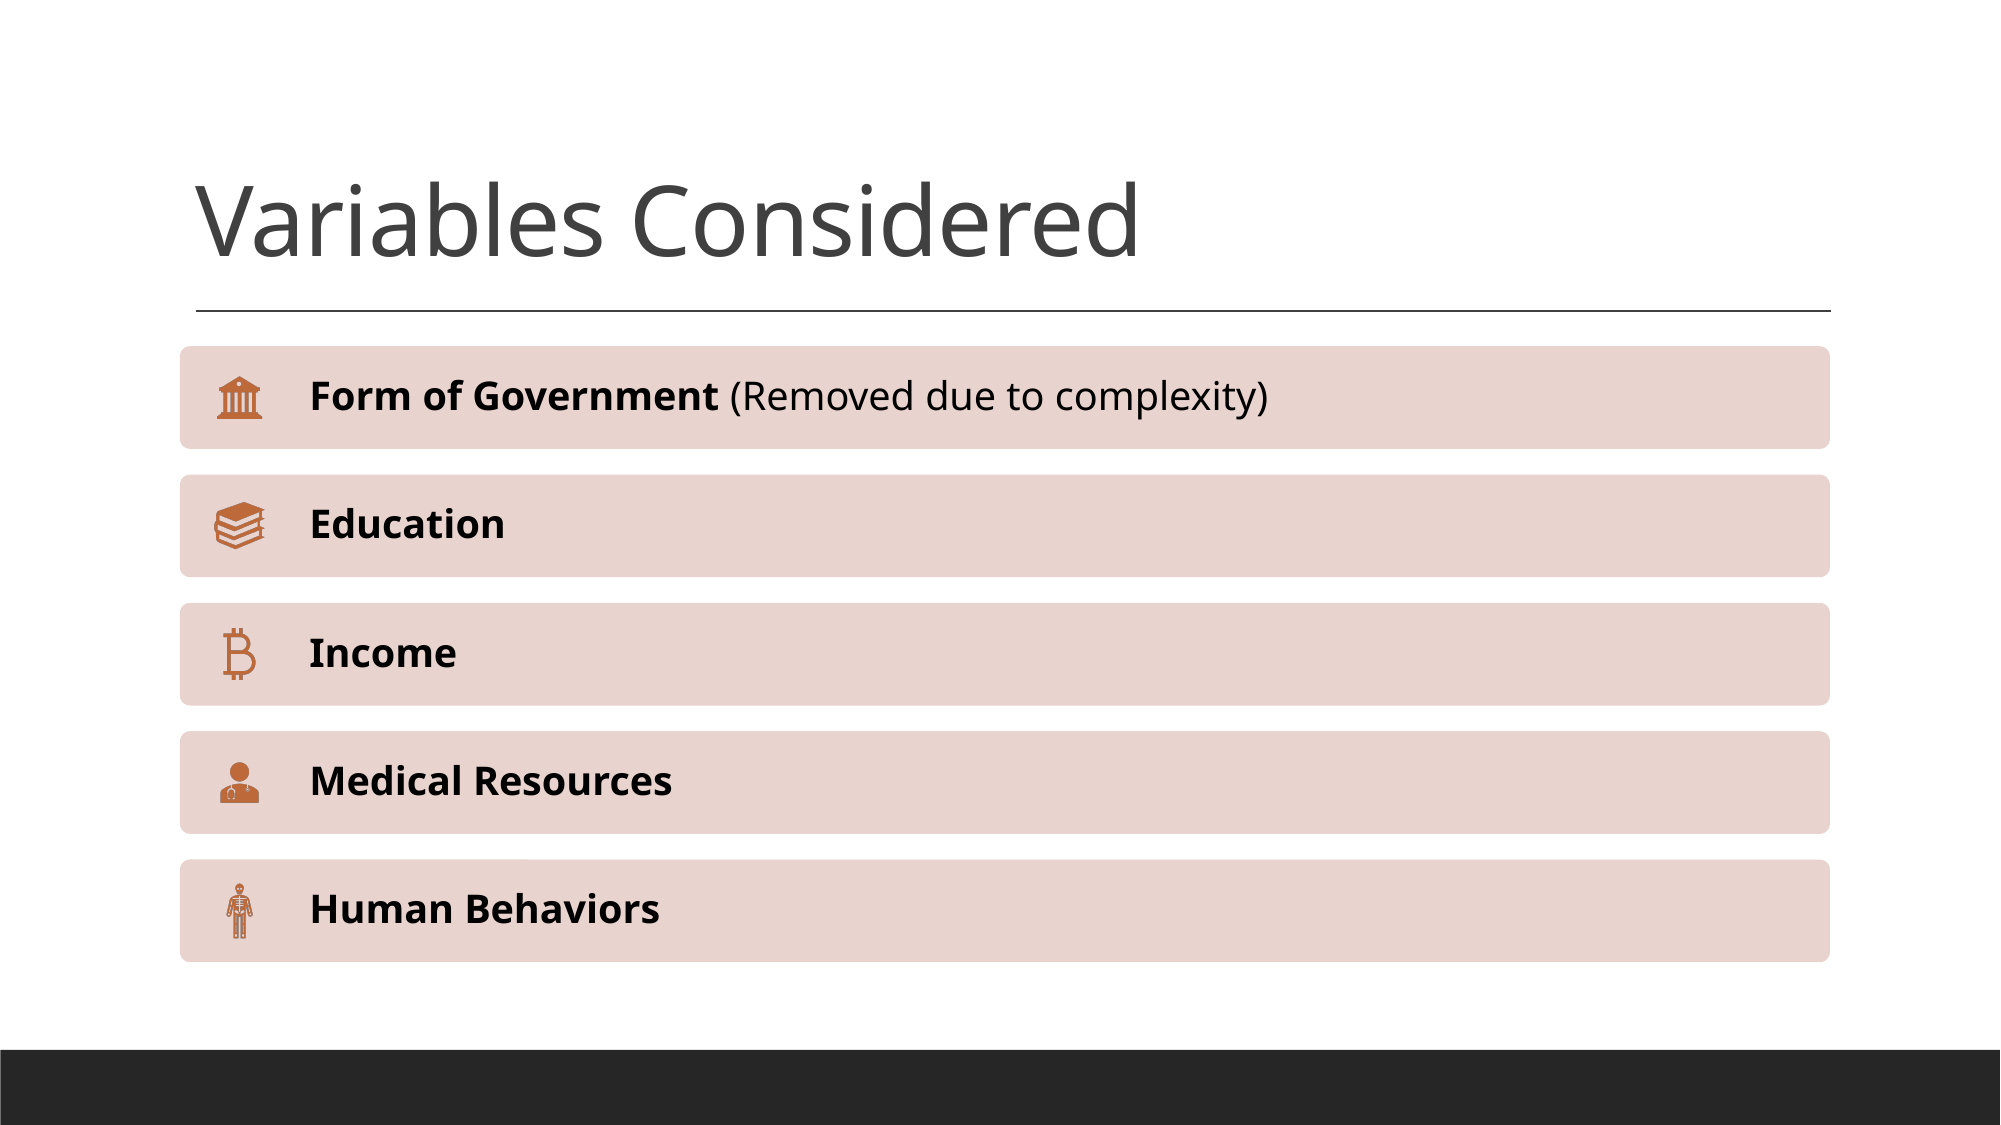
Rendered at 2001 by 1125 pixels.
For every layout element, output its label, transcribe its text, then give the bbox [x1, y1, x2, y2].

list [179, 345, 1831, 964]
title Variables Considered [180, 47, 1830, 285]
